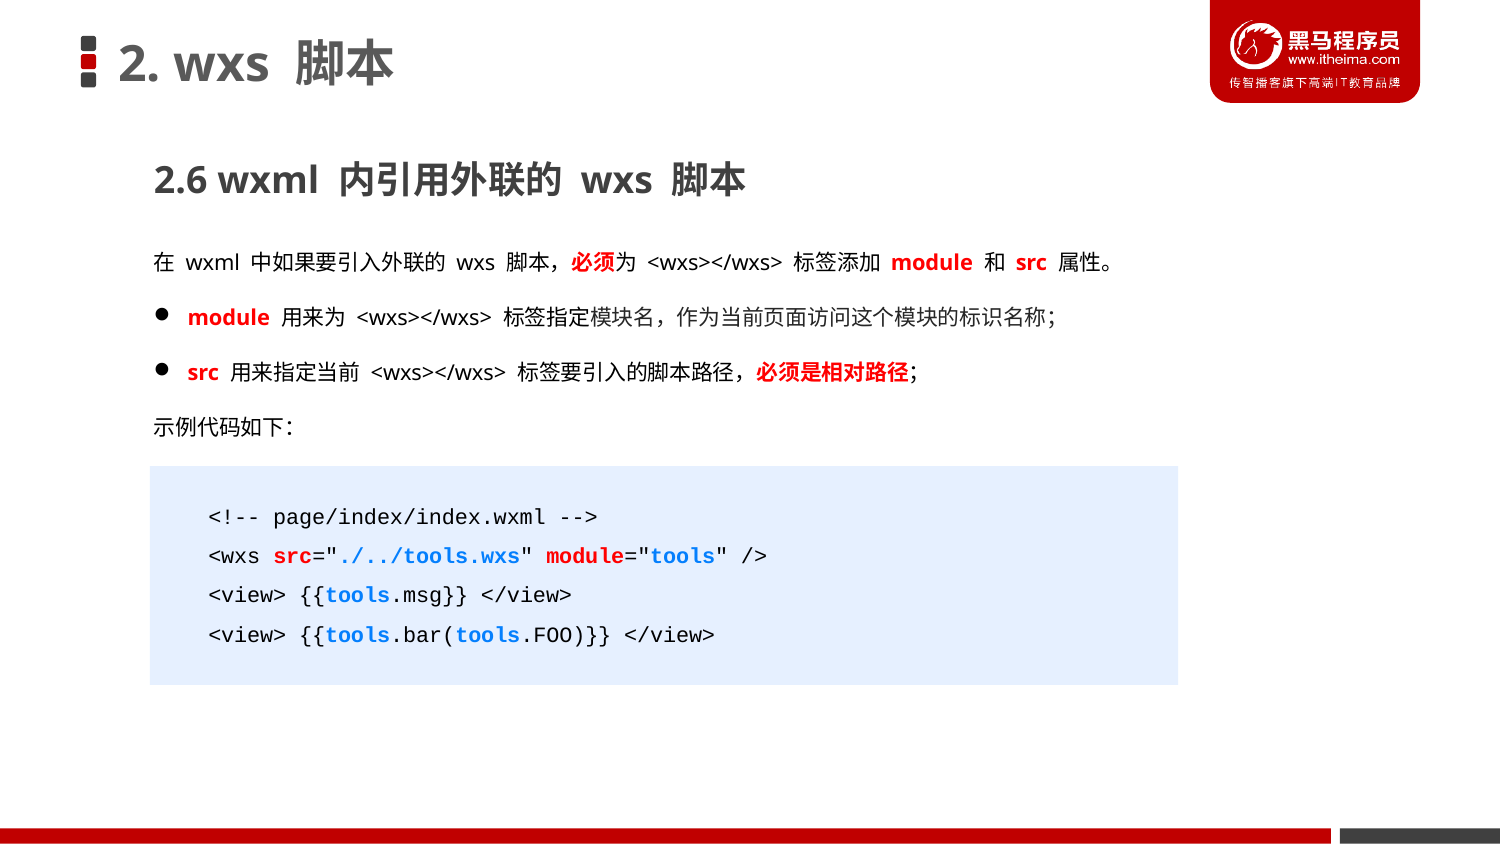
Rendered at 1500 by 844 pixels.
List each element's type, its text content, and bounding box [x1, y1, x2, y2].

title 2. wxs 脚本 [103, 0, 1209, 130]
list 在 wxml 中如果要引入外联的 wxs 脚本，必须为 <wxs></wxs> 标签添加 module 和 src 属性。 module 用来为 <wxs></wxs> 标签指定模块名，作为当前页面访问这个模块的标识名称； src 用来指定当前 <wxs></wxs> 标签要引入的脚本路径，必须是相对路径； 示例代码如下： [139, 228, 1204, 466]
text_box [149, 466, 1179, 685]
list 2.6 wxml 内引用外联的 wxs 脚本 [139, 153, 1209, 243]
picture [1211, 11, 1419, 97]
